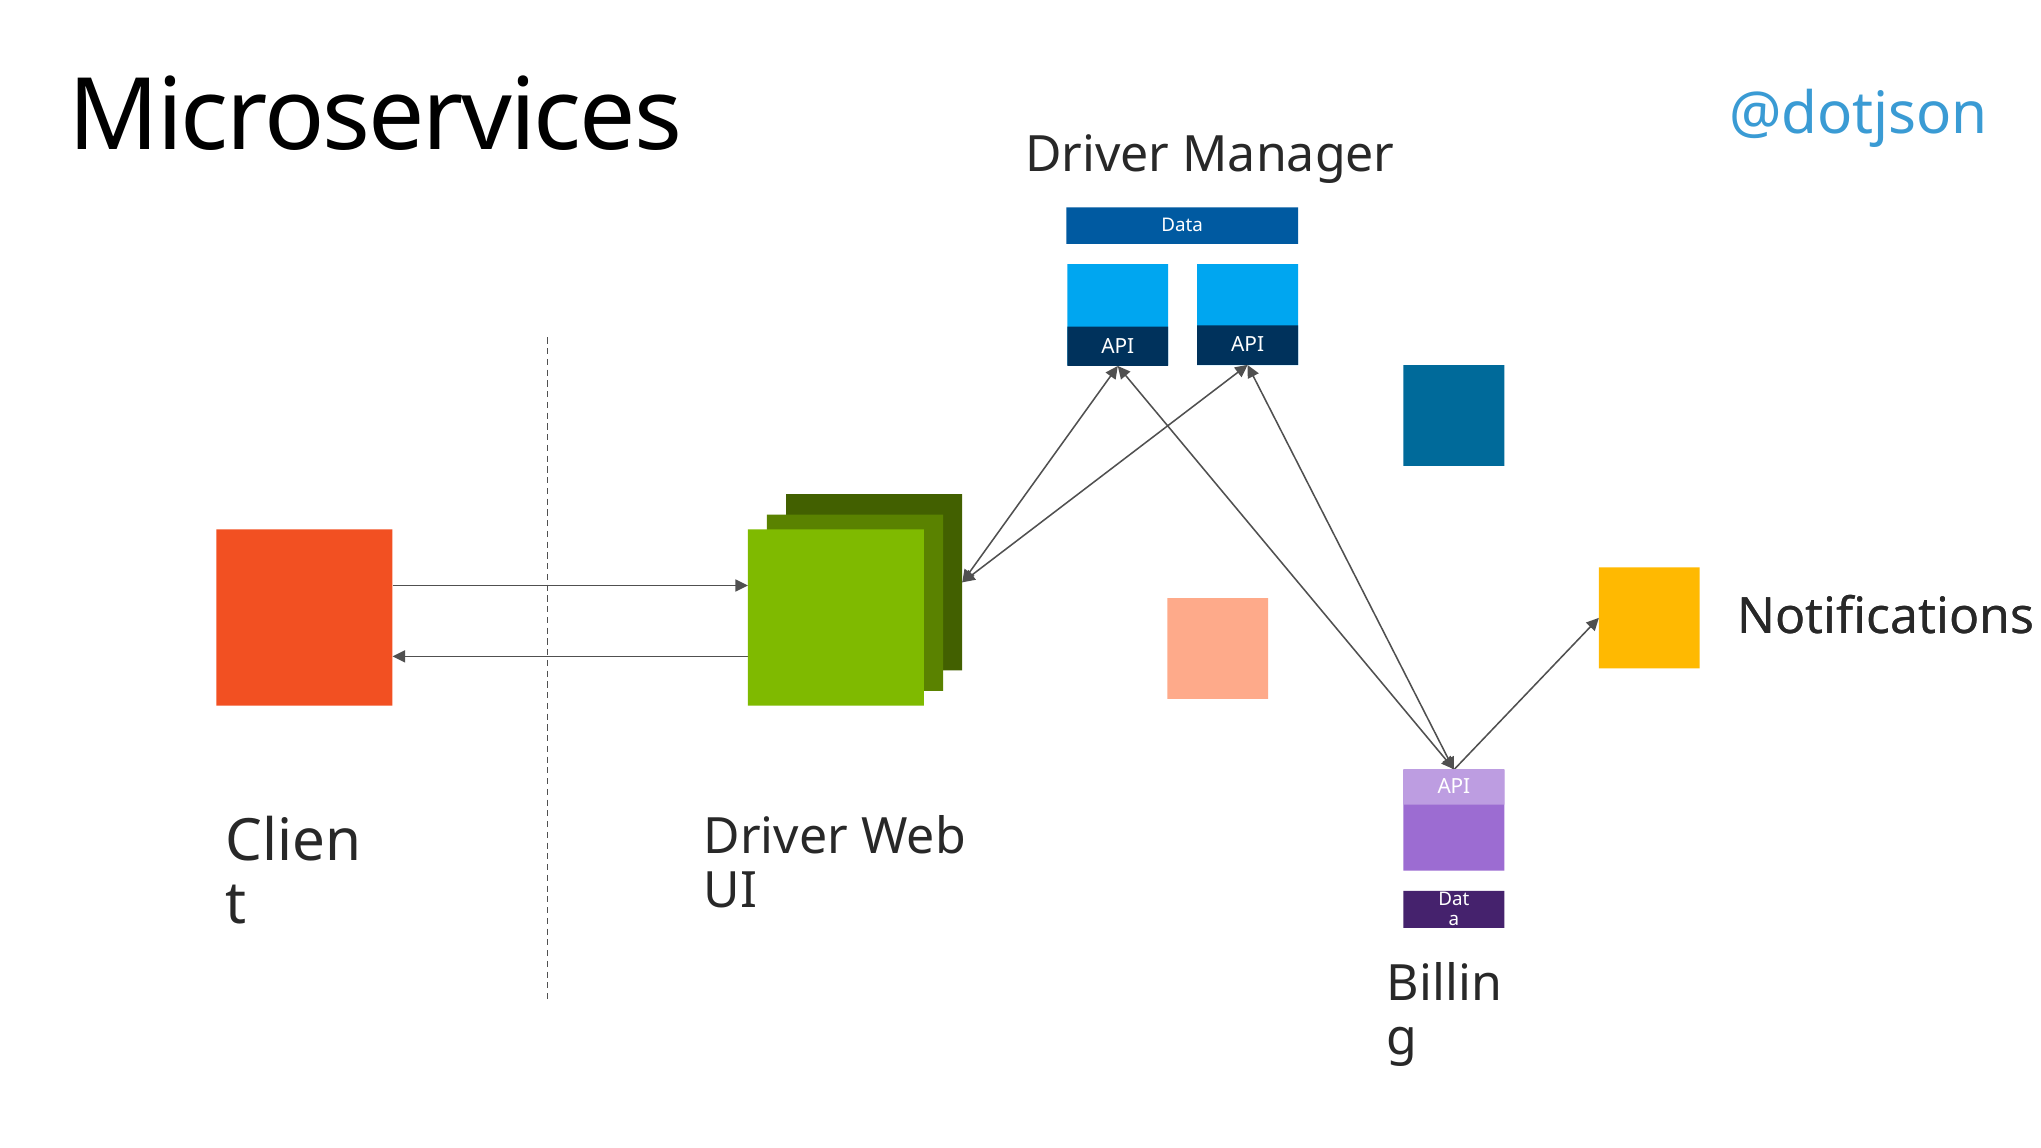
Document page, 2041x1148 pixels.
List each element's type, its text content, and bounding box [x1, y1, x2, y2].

text_box API [1196, 325, 1299, 364]
text_box API [1067, 326, 1169, 364]
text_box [1117, 365, 1455, 770]
title Microservices [45, 48, 1996, 199]
text_box [1403, 805, 1505, 871]
text_box [1196, 263, 1299, 325]
text_box Client [195, 786, 403, 961]
text_box [766, 514, 944, 692]
text_box Notifications [1707, 565, 2041, 668]
text_box [216, 529, 393, 706]
text_box API [1403, 770, 1505, 805]
text_box Driver Manager [995, 104, 1527, 207]
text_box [1455, 617, 1600, 770]
text_box [747, 529, 925, 706]
text_box Billing [1356, 933, 1553, 1089]
text_box [1455, 364, 1505, 467]
text_box [1067, 263, 1169, 326]
text_box [785, 493, 963, 671]
text_box Data [1066, 207, 1299, 245]
text_box [1598, 567, 1700, 669]
text_box Data [1403, 890, 1505, 929]
text_box Driver Web UI [673, 786, 1037, 943]
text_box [962, 364, 1248, 583]
